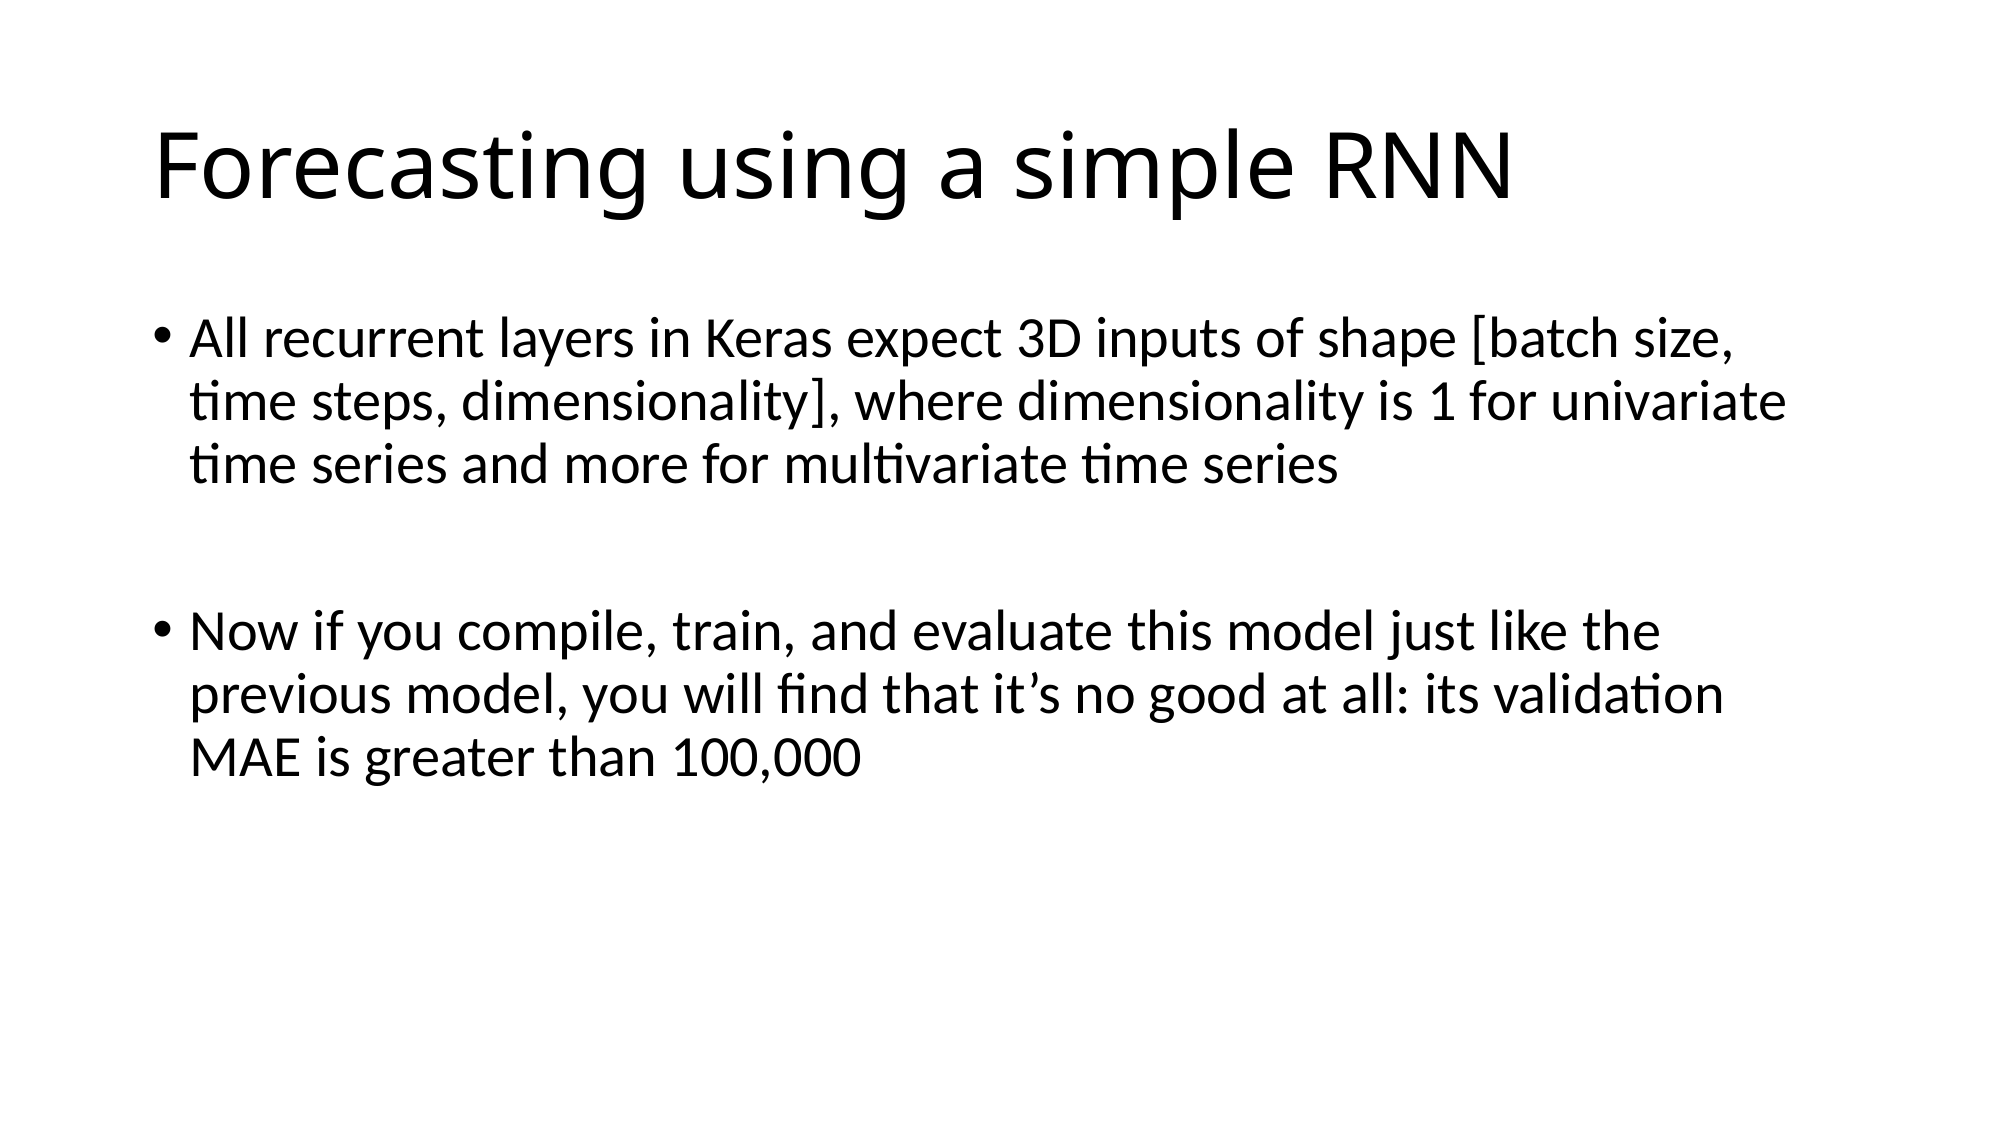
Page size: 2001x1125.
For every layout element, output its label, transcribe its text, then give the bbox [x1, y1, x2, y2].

title Forecasting using a simple RNN [137, 59, 1863, 278]
list All recurrent layers in Keras expect 3D inputs of shape [batch size, time steps, dimensionality], where dimensionality is 1 for univariate time series and more for multivariate time series Now if you compile, train, and evaluate this model just like the previous model, you will find that it’s no good at all: its validation MAE is greater than 100,000 [137, 299, 1863, 1014]
